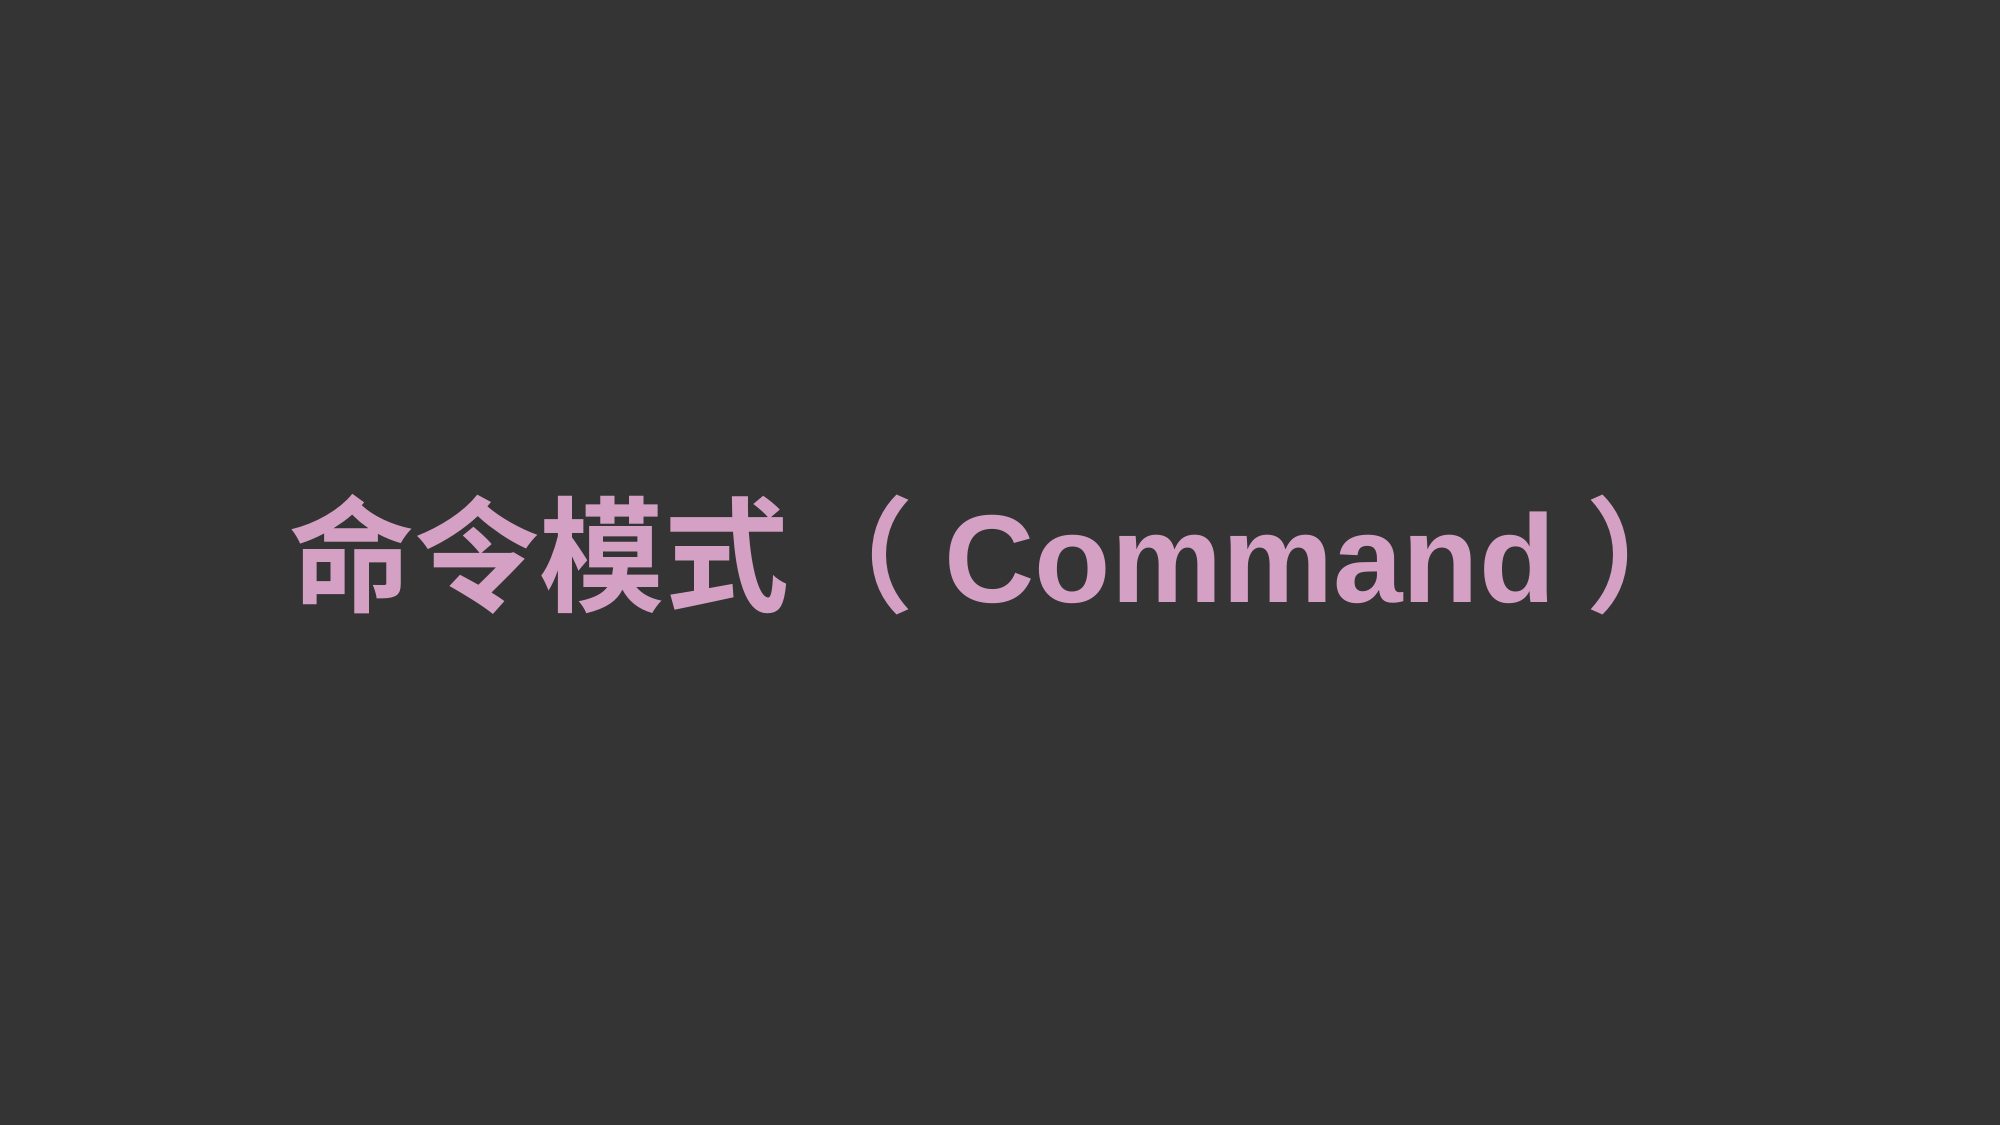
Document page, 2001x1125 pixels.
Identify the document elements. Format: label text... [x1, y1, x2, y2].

title 命令模式（Command） [250, 492, 1750, 633]
